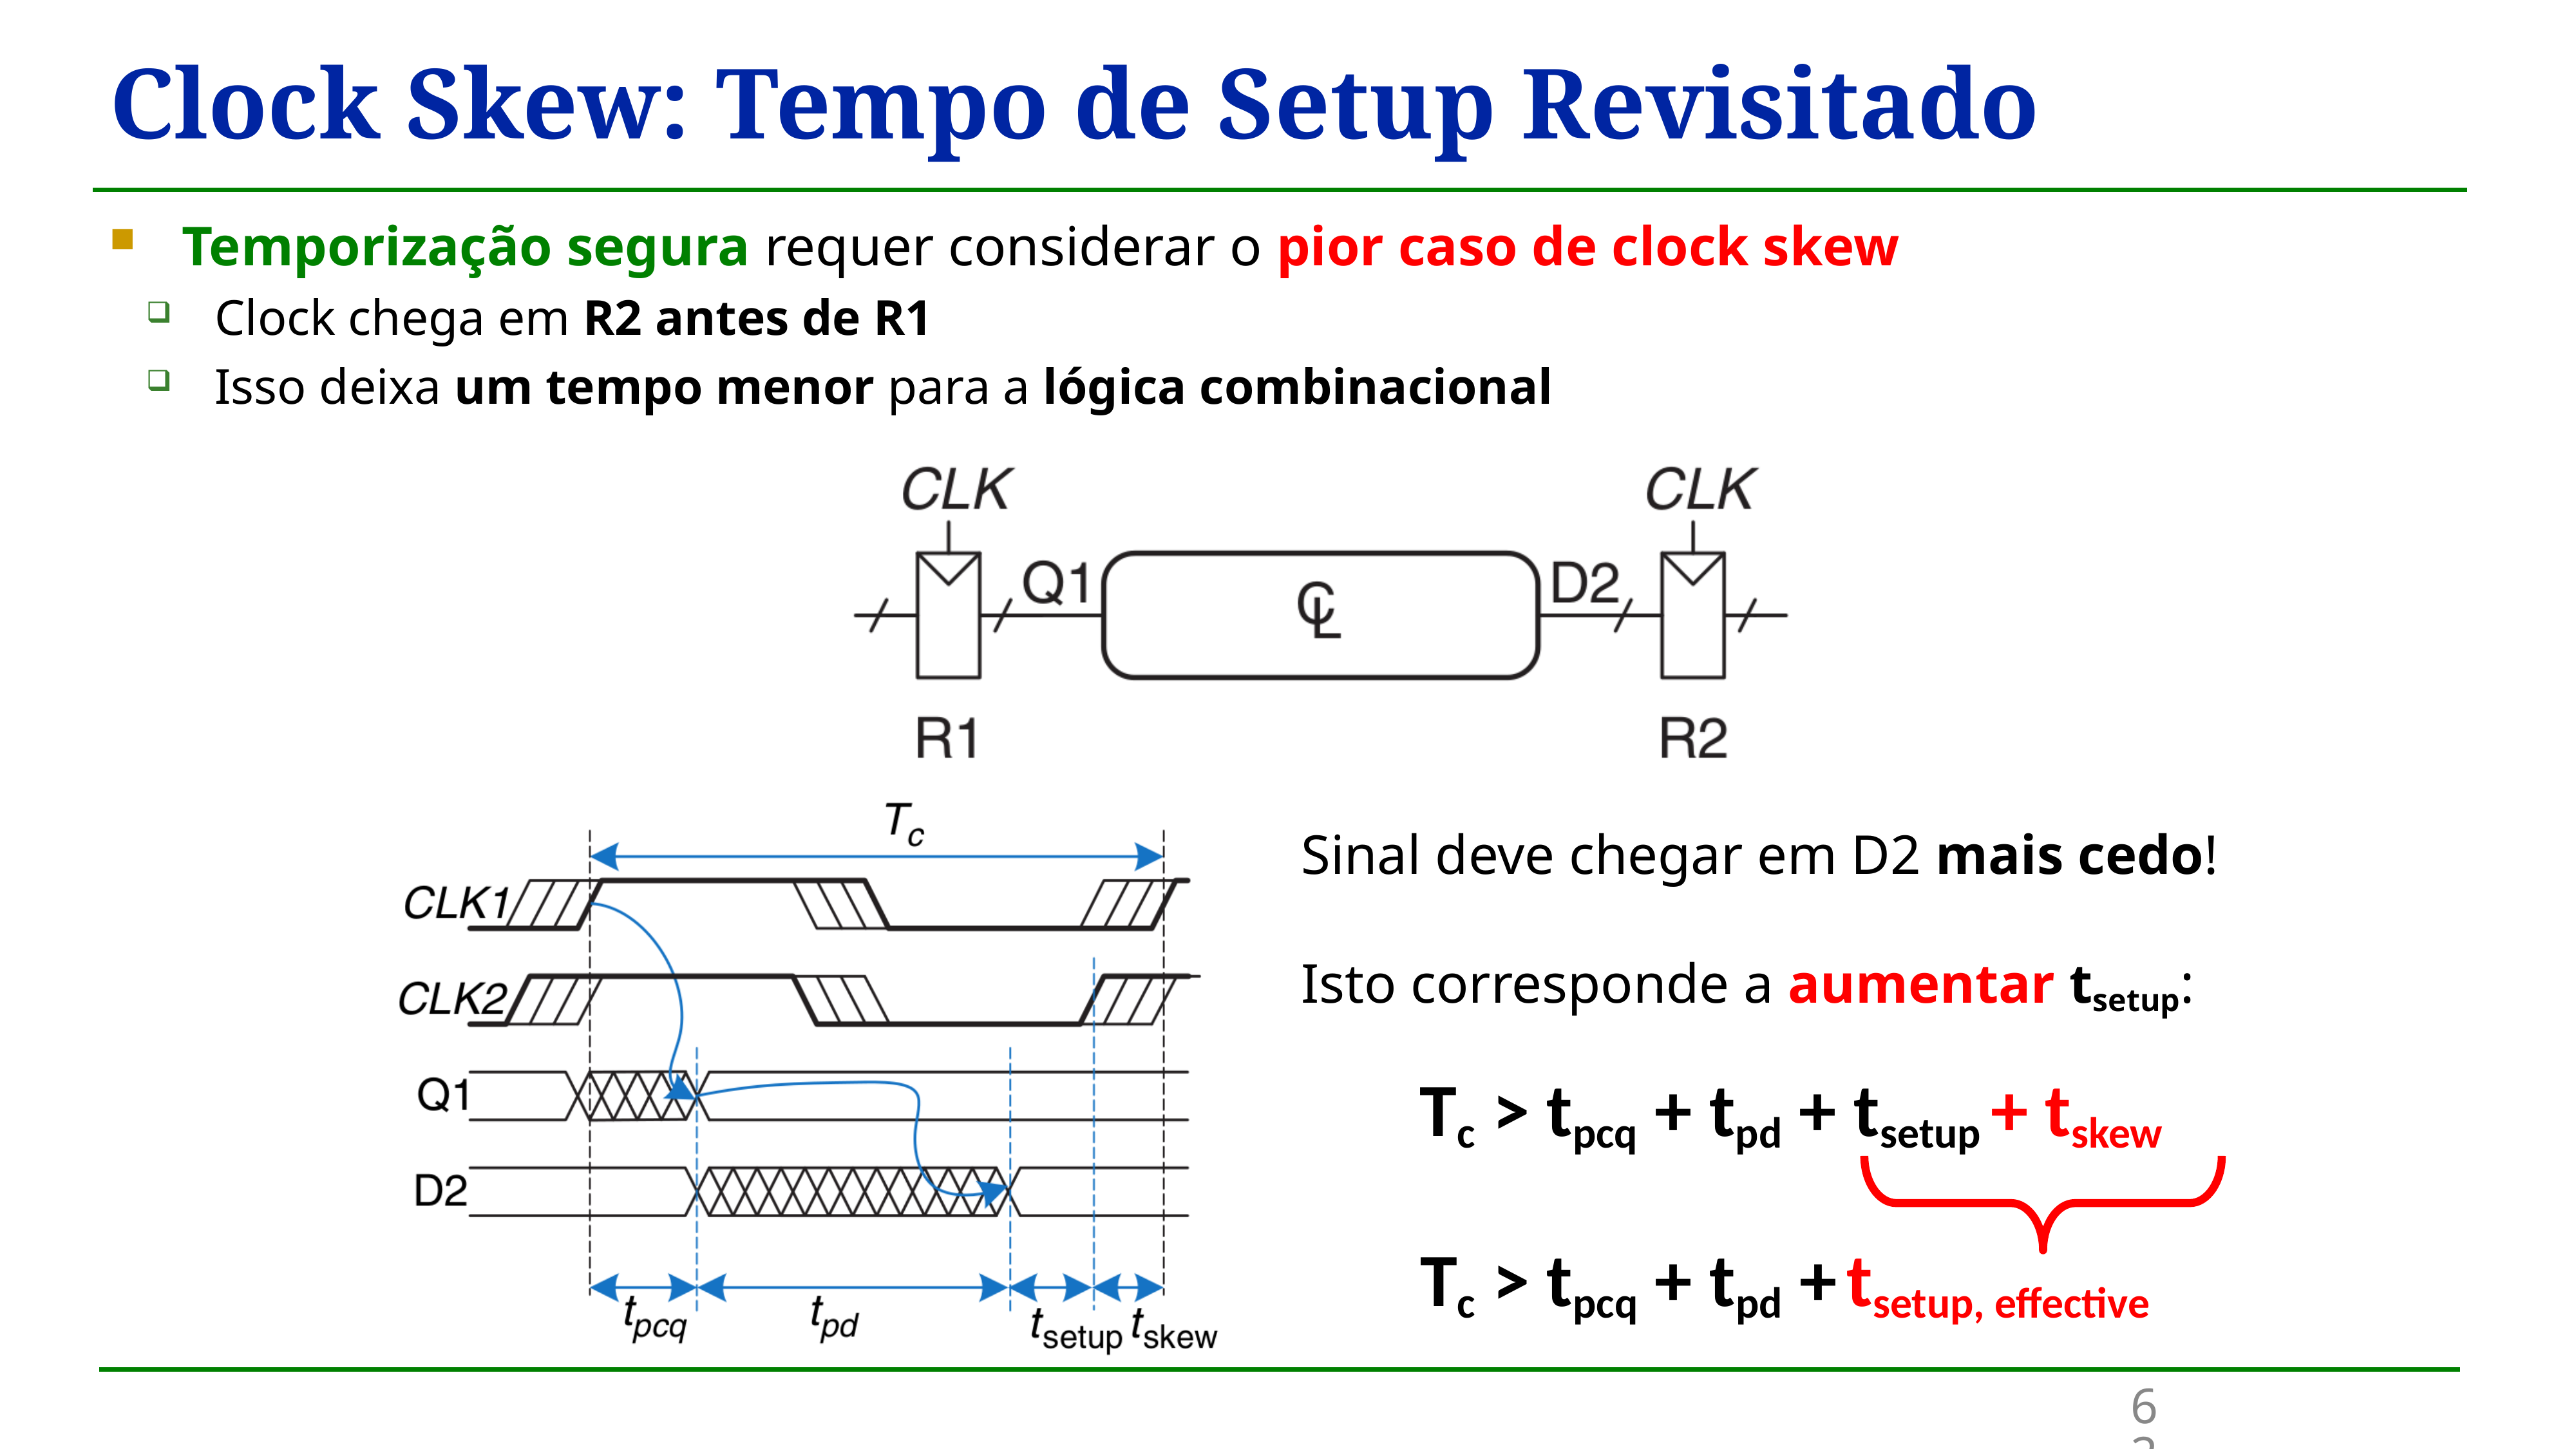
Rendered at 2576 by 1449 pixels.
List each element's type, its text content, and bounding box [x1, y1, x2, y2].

picture [386, 800, 1233, 1361]
text_box Sinal deve chegar em D2 mais cedo! Isto corresponde a aumentar tsetup: [1291, 811, 2238, 1027]
slide_number 62 [2120, 1368, 2196, 1448]
list Temporização segura requer considerar o pior caso de clock skew Clock chega em R2 antes de R1 Isso deixa um tempo menor para a lógica combinacional [99, 201, 2461, 526]
title Clock Skew: Tempo de Setup Revisitado [99, 31, 2461, 170]
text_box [1410, 1155, 2238, 1251]
text_box Tc > tpcq + tpd + tsetup + tskew [1410, 1004, 2445, 1166]
picture [820, 430, 1799, 774]
